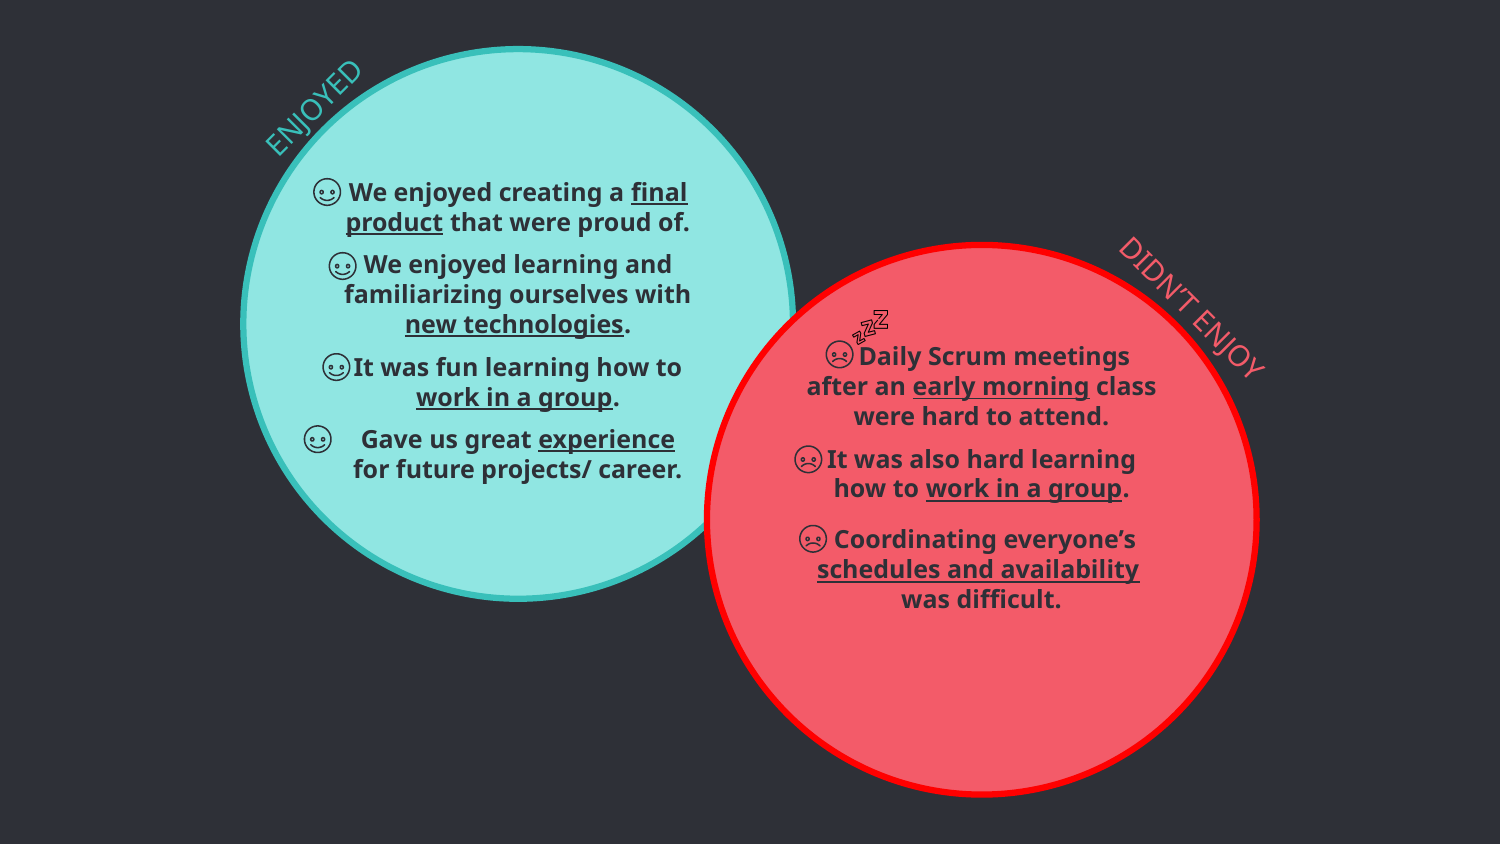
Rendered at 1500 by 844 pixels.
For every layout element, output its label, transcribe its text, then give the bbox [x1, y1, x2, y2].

text_box DIDN’T ENJOY [1061, 177, 1324, 439]
picture [852, 310, 888, 345]
text_box Daily Scrum meetings after an early morning class were hard to attend. It was also hard learning how to work in a group. Coordinating everyone’s schedules and availability was difficult. [789, 325, 1174, 659]
text_box [706, 244, 1257, 795]
text_box ENJOYED [182, 0, 444, 237]
text_box [334, 49, 793, 472]
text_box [313, 178, 341, 206]
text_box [329, 252, 357, 280]
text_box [304, 425, 332, 453]
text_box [322, 353, 350, 381]
text_box We enjoyed creating a final product that were proud of. We enjoyed learning and familiarizing ourselves with new technologies. It was fun learning how to work in a group. Gave us great experience for future projects/ career. [326, 133, 710, 529]
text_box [826, 340, 854, 368]
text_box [794, 445, 822, 473]
text_box [335, 529, 702, 599]
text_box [799, 525, 827, 553]
text_box [243, 141, 326, 521]
